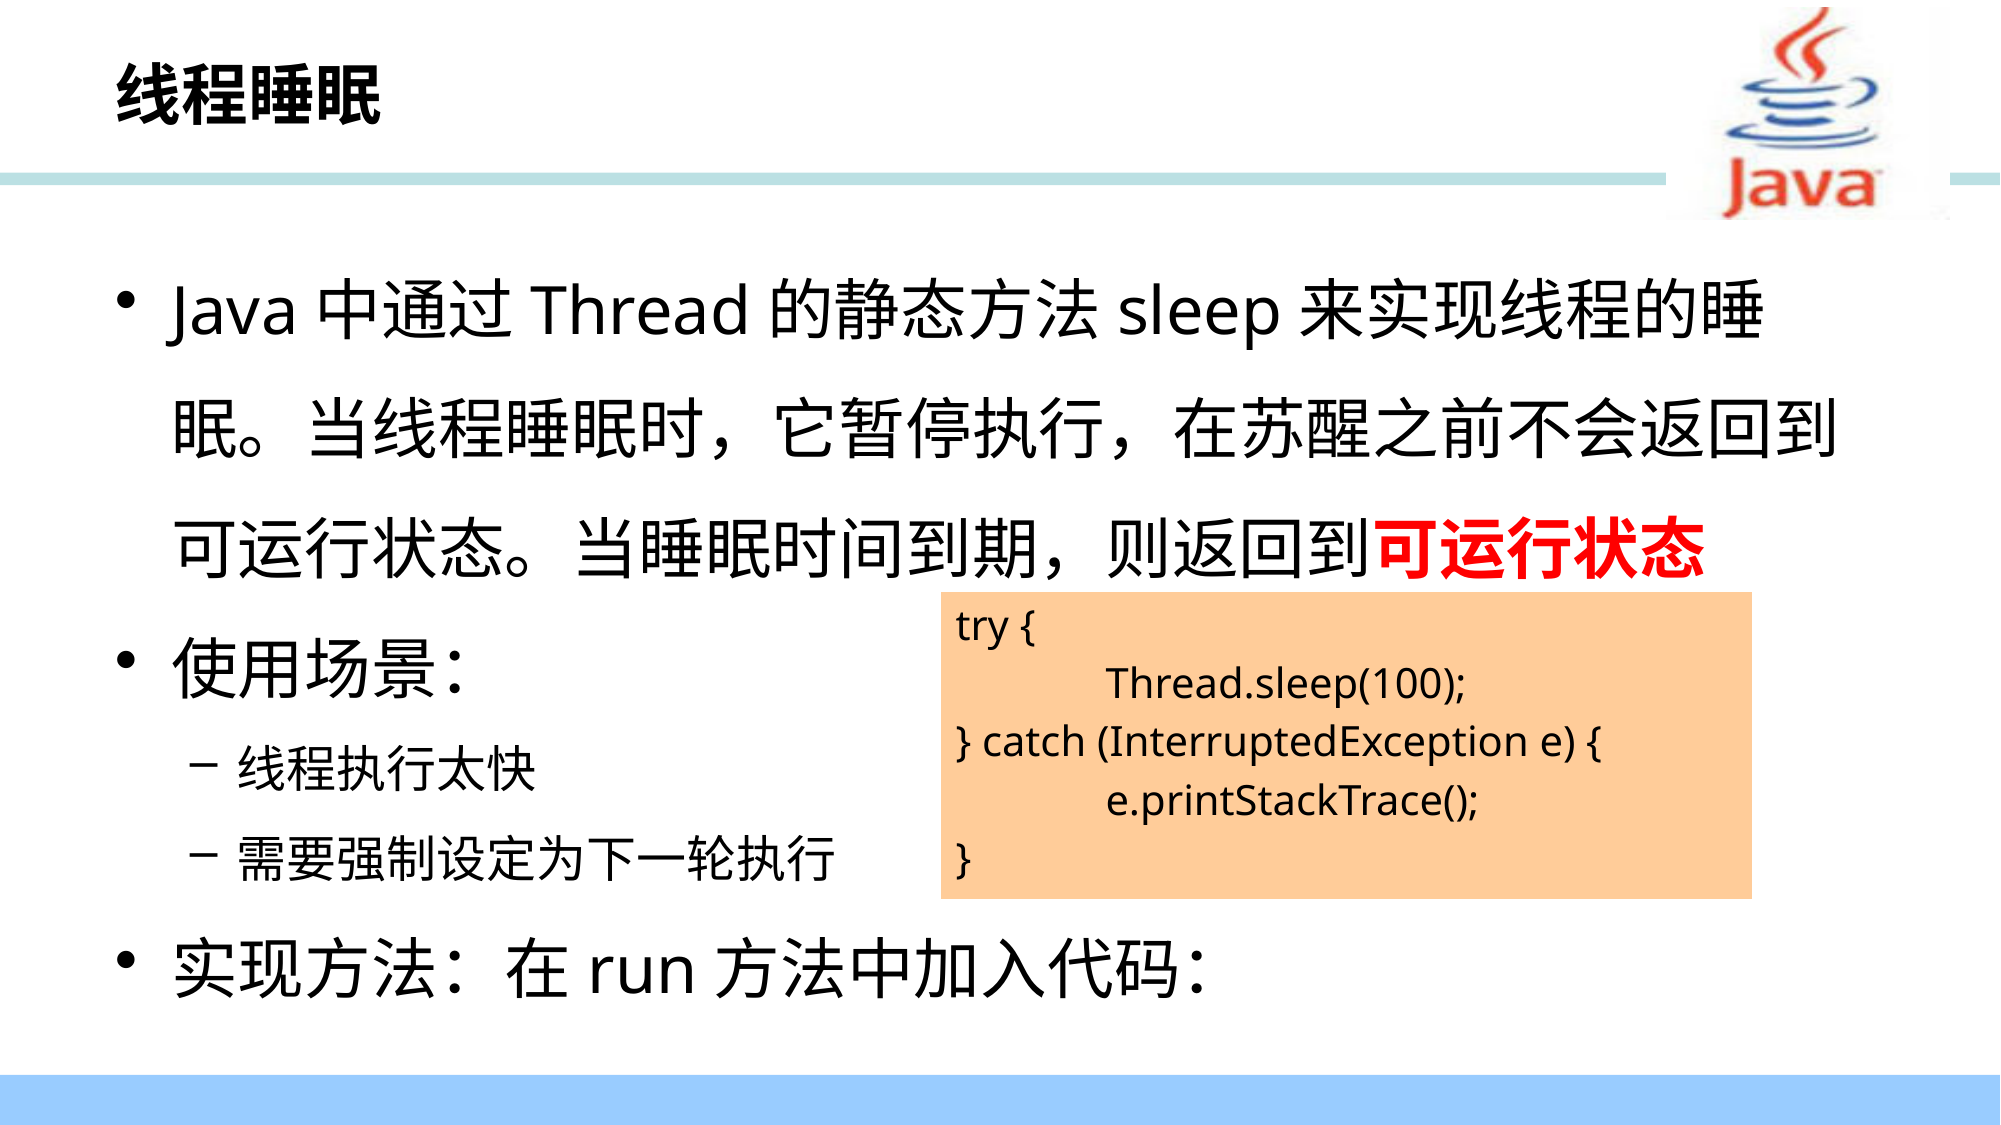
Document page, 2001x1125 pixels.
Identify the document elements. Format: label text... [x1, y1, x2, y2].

title 线程睡眠 [99, 45, 1700, 175]
picture [1666, 7, 1950, 220]
list Java中通过Thread的静态方法sleep来实现线程的睡眠。当线程睡眠时，它暂停执行，在苏醒之前不会返回到可运行状态。当睡眠时间到期，则返回到可运行状态 使用场景： 线程执行太快 需要强制设定为下一轮执行 实现方法：在run方法中加入代码： [99, 219, 1900, 963]
text_box try { Thread.sleep(100); } catch (InterruptedException e) { e.printStackTrace(); } [940, 591, 1753, 900]
